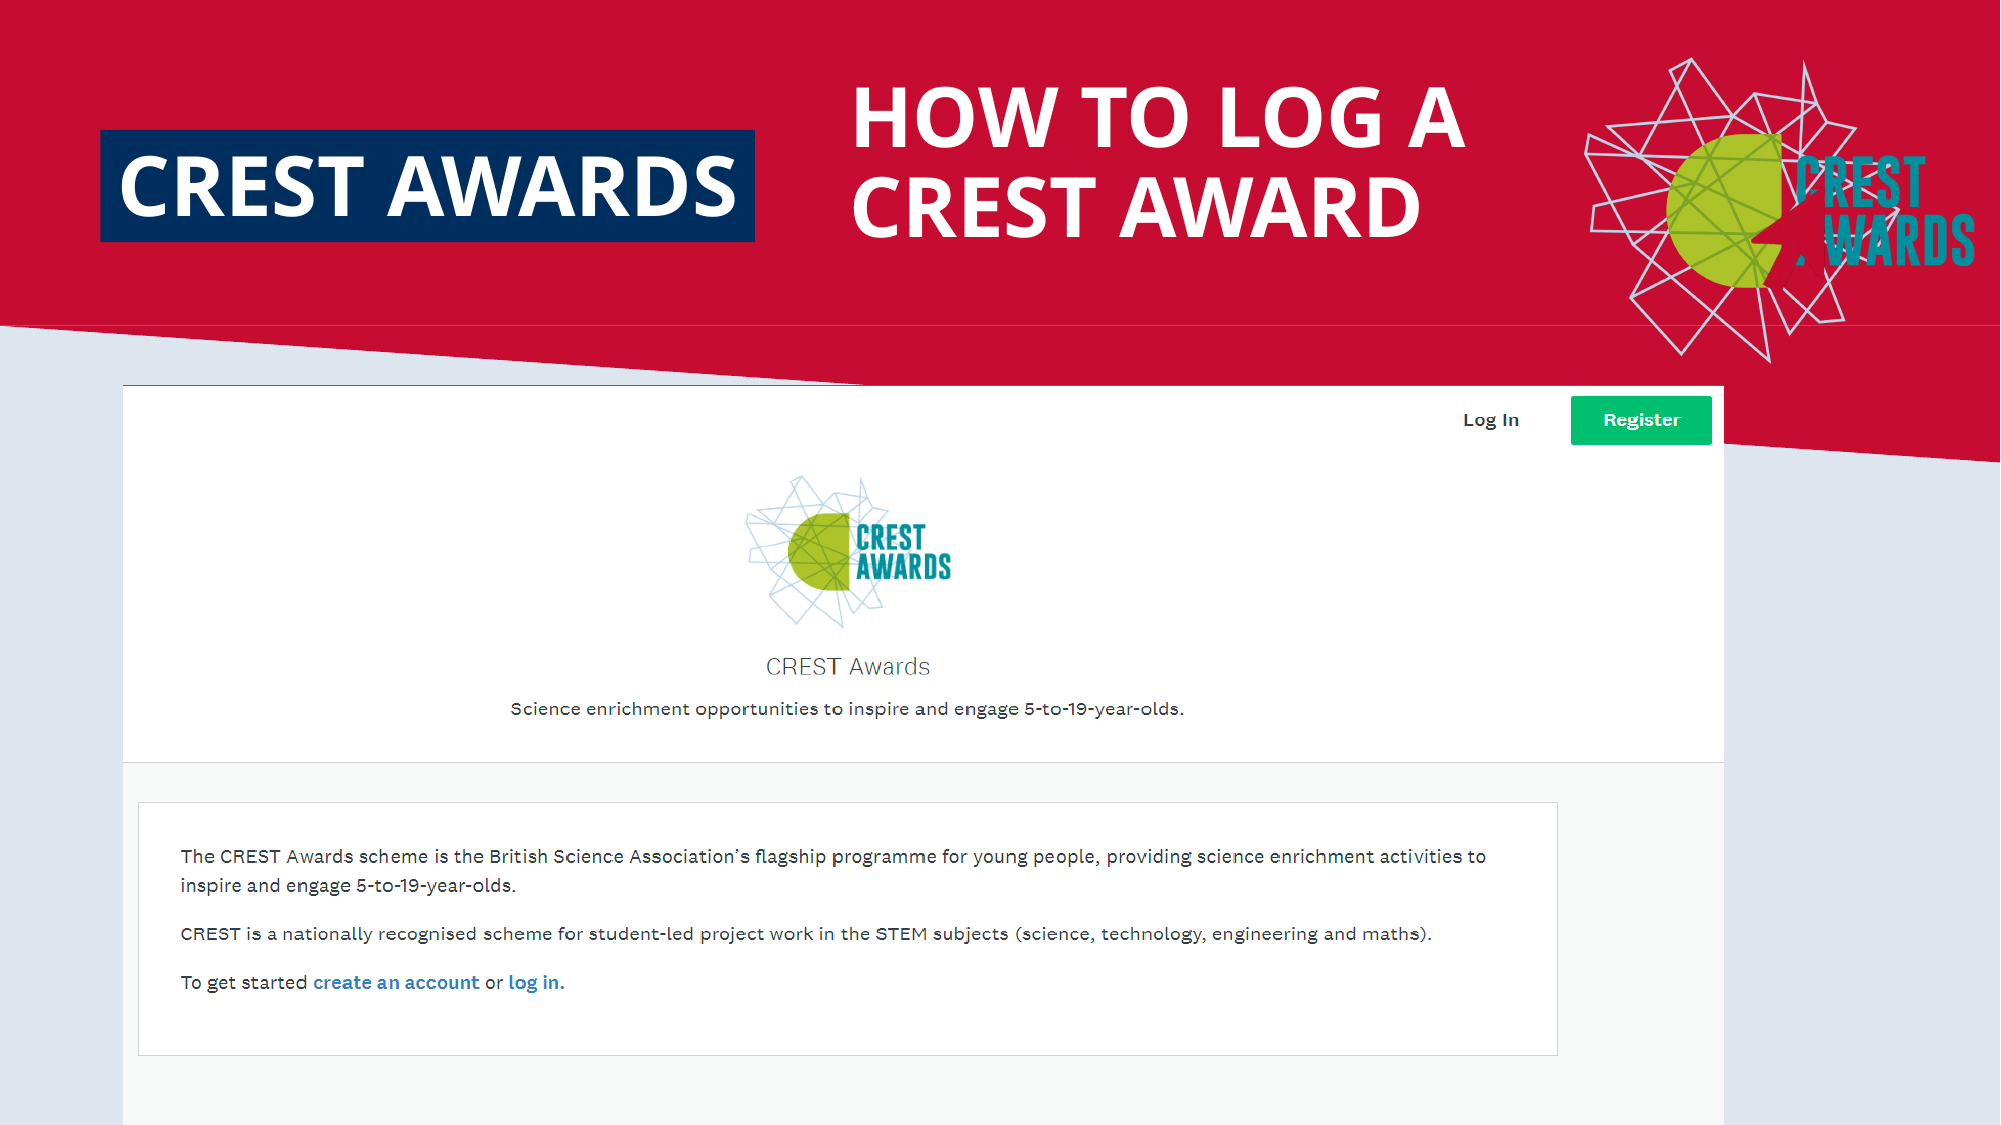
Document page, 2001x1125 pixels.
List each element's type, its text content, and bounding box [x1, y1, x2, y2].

title CREST AWARDS [100, 129, 755, 243]
picture [122, 385, 1724, 1125]
subtitle HOW TO LOG A CREST AWARD [834, 68, 1548, 286]
picture [1581, 55, 1977, 364]
